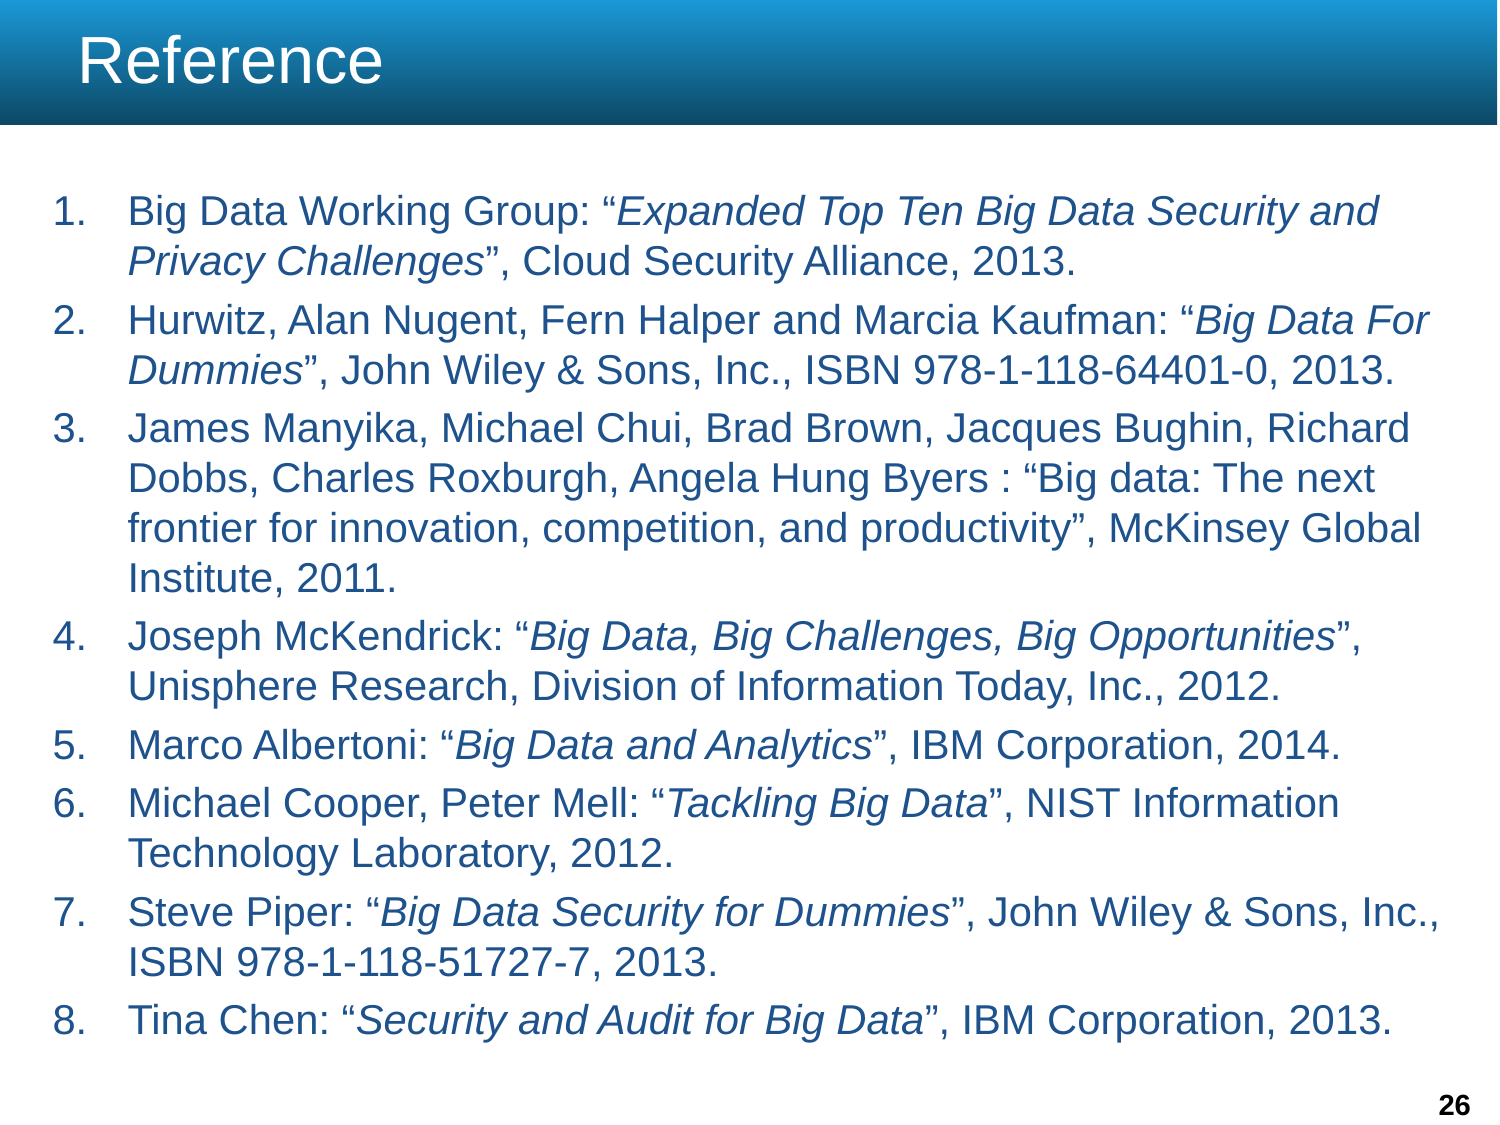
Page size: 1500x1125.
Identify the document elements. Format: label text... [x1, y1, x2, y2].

title Reference [62, 10, 1413, 103]
slide_number 26 [1412, 1078, 1498, 1122]
list Big Data Working Group: “Expanded Top Ten Big Data Security and Privacy Challenges”, Cloud Security Alliance, 2013. Hurwitz, Alan Nugent, Fern Halper and Marcia Kaufman: “Big Data For Dummies”, John Wiley & Sons, Inc., ISBN 978-1-118-64401-0, 2013. James Manyika, Michael Chui, Brad Brown, Jacques Bughin, Richard Dobbs, Charles Roxburgh, Angela Hung Byers : “Big data: The next frontier for innovation, competition, and productivity”, McKinsey Global Institute, 2011. Joseph McKendrick: “Big Data, Big Challenges, Big Opportunities”, Unisphere Research, Division of Information Today, Inc., 2012. Marco Albertoni: “Big Data and Analytics”, IBM Corporation, 2014. Michael Cooper, Peter Mell: “Tackling Big Data”, NIST Information Technology Laboratory, 2012. Steve Piper: “Big Data Security for Dummies”, John Wiley & Sons, Inc., ISBN 978-1-118-51727-7, 2013. Tina Chen: “Security and Audit for Big Data”, IBM Corporation, 2013. [37, 176, 1463, 1122]
